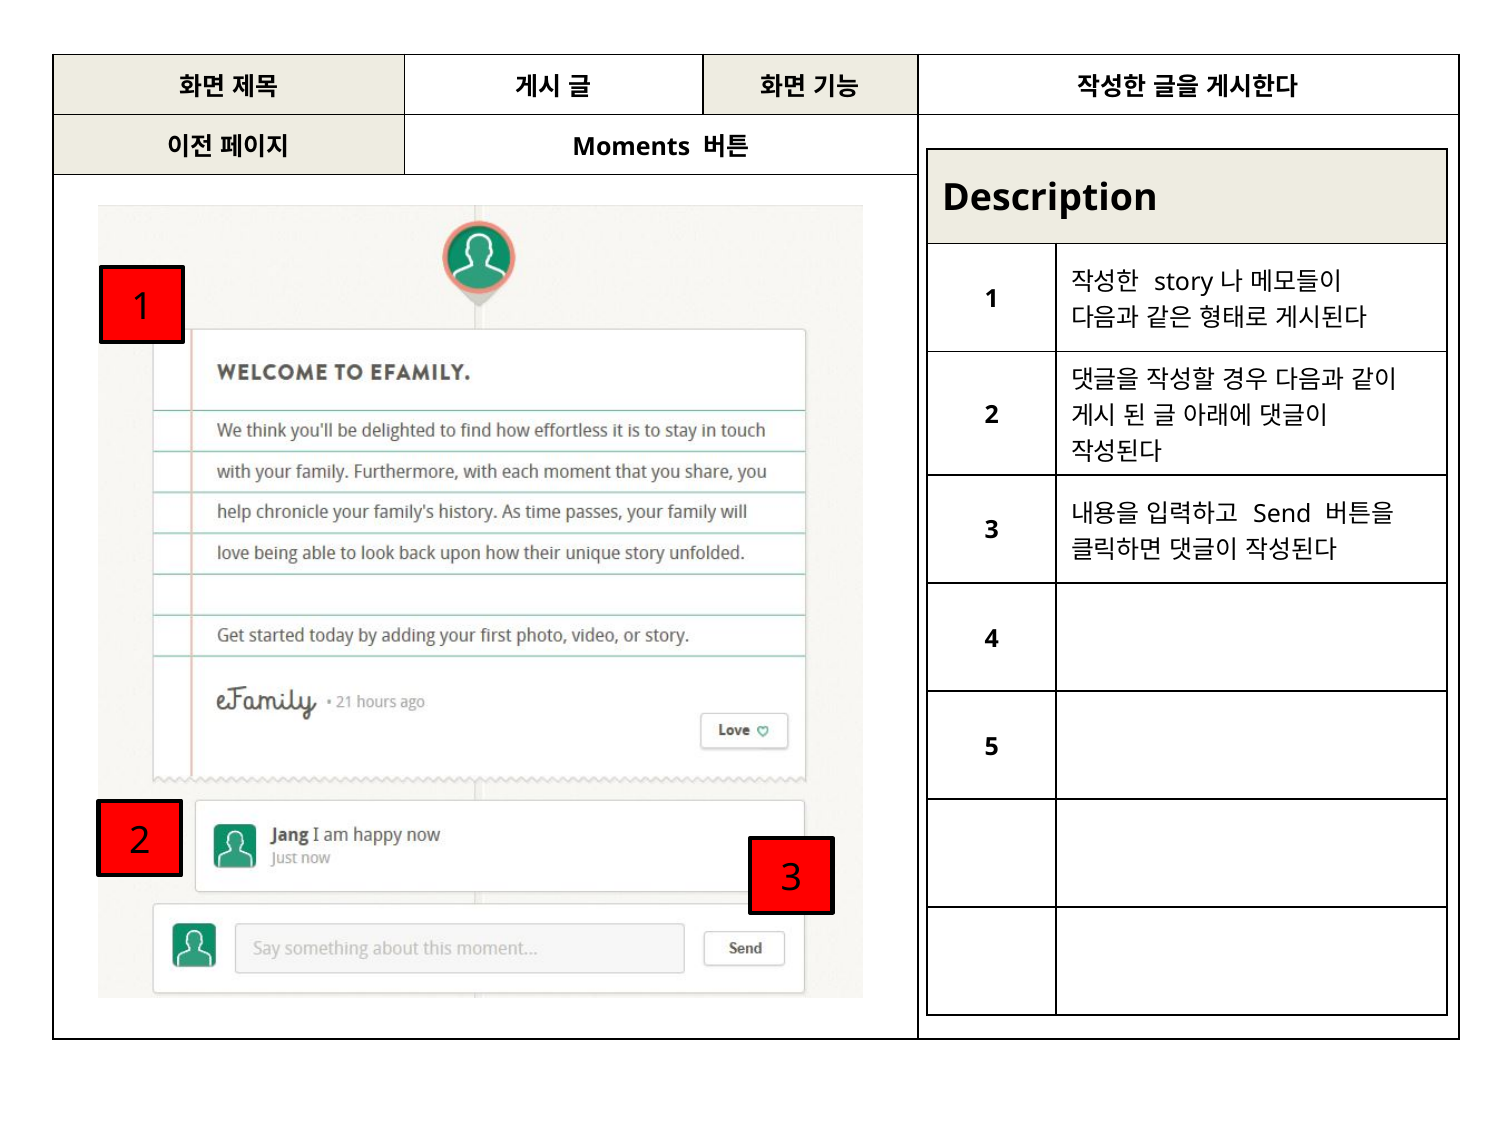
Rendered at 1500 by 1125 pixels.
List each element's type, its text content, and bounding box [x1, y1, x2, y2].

table_cell [1057, 692, 1446, 798]
table_cell Moments 버튼 [405, 115, 917, 174]
table_cell [919, 115, 1458, 1038]
picture [98, 205, 864, 998]
table_cell 내용을 입력하고 Send 버튼을 클릭하면 댓글이 작성된다 [1057, 476, 1446, 582]
table_cell 2 [928, 352, 1055, 474]
table_cell [928, 800, 1055, 906]
table_cell [1057, 800, 1446, 906]
table_header Description [928, 150, 1446, 243]
table_header 화면 기능 [704, 55, 917, 114]
table_cell 3 [928, 476, 1055, 582]
table_cell 작성한 story나 메모들이 다음과 같은 형태로 게시된다 [1057, 244, 1446, 351]
table_cell [928, 908, 1055, 1014]
table_cell 1 [928, 244, 1055, 351]
table_header 작성한 글을 게시한다 [919, 55, 1458, 114]
table_cell [1057, 908, 1446, 1014]
table_cell 댓글을 작성할 경우 다음과 같이 게시 된 글 아래에 댓글이 작성된다 [1057, 352, 1446, 474]
table_header 게시 글 [405, 55, 702, 114]
table_cell [54, 175, 917, 1038]
table_cell 이전 페이지 [54, 115, 404, 174]
table_header 화면 제목 [54, 55, 404, 114]
table_cell [1057, 584, 1446, 690]
table_cell 5 [928, 692, 1055, 798]
table_cell 4 [928, 584, 1055, 690]
